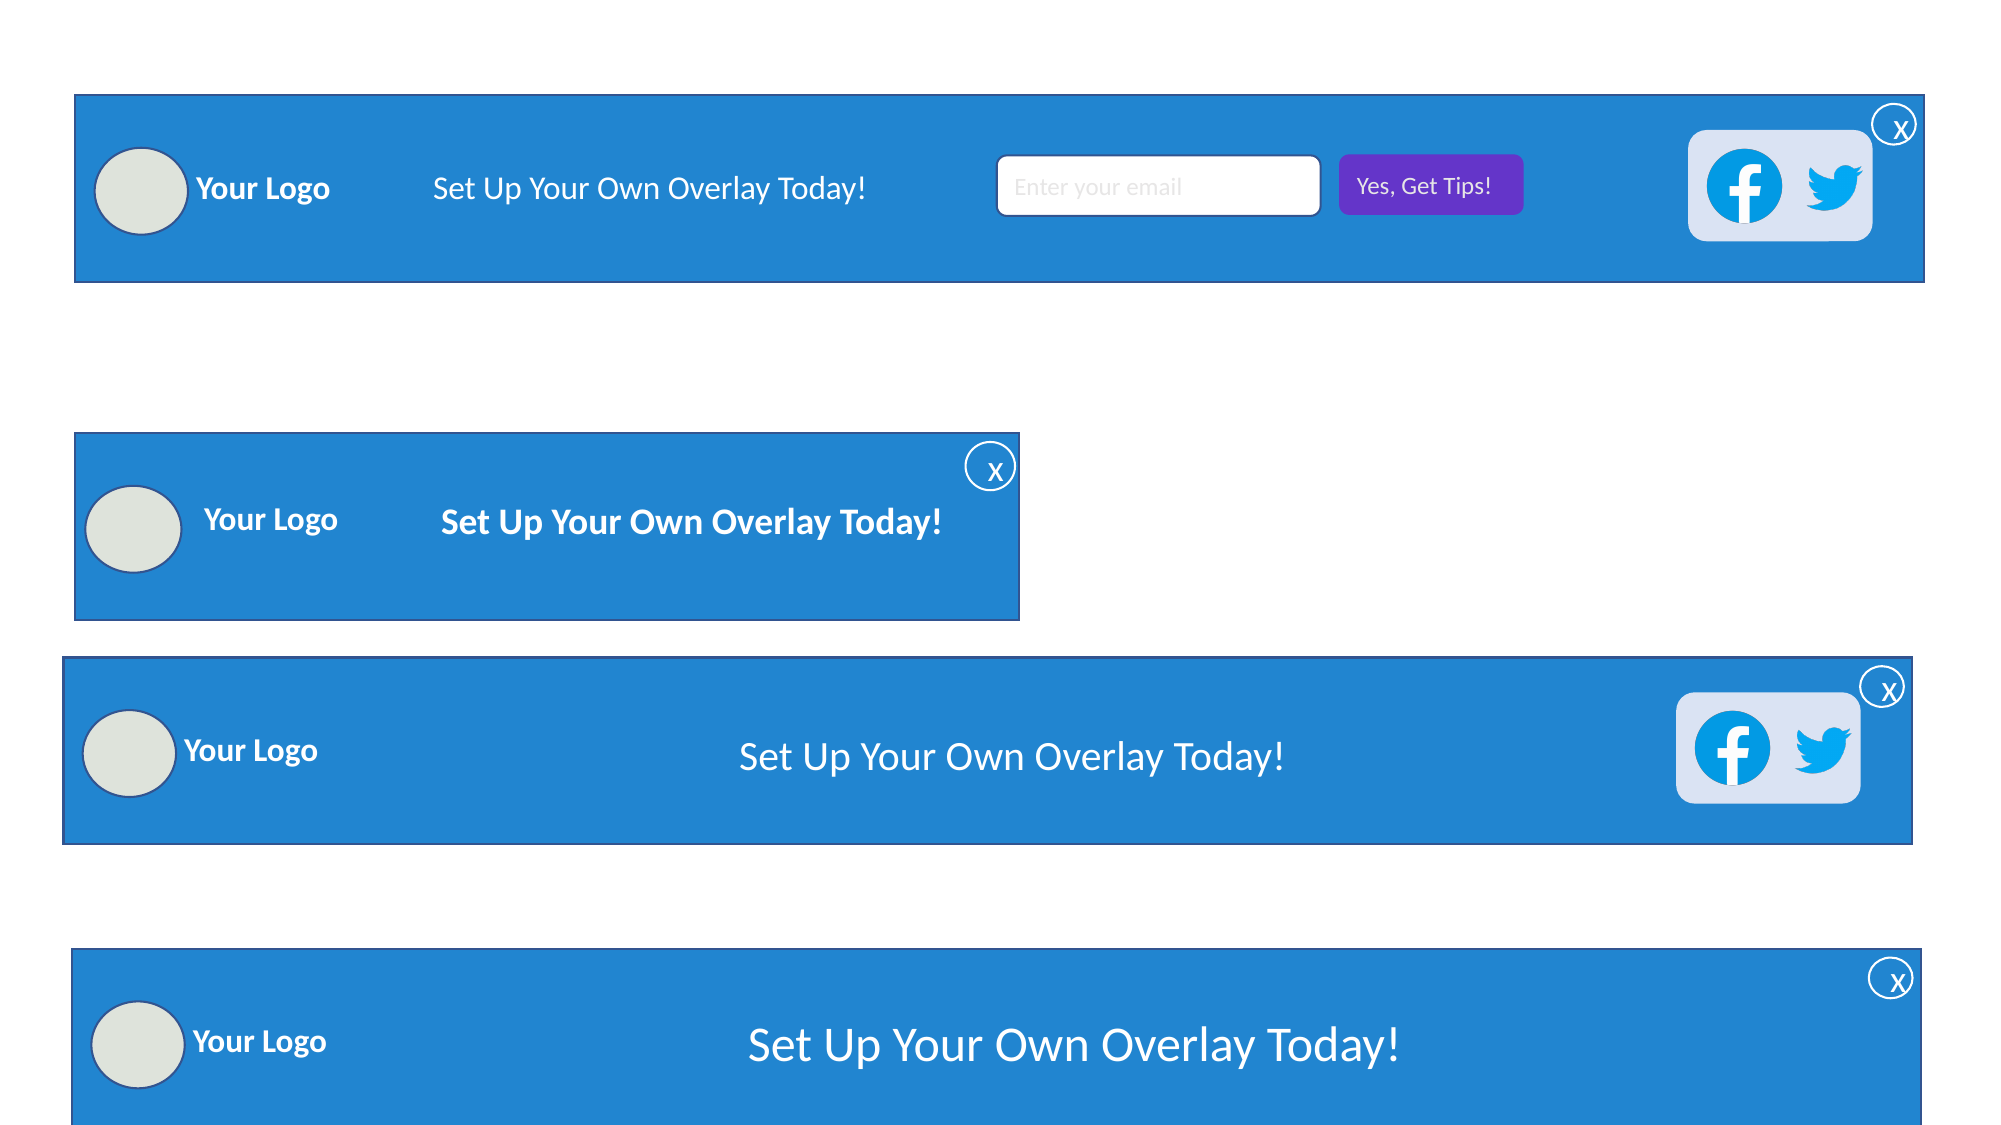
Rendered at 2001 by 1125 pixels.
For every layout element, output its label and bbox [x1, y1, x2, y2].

text_box [72, 948, 1922, 1125]
text_box [75, 433, 1020, 621]
text_box [63, 657, 1913, 845]
text_box [75, 95, 1925, 283]
